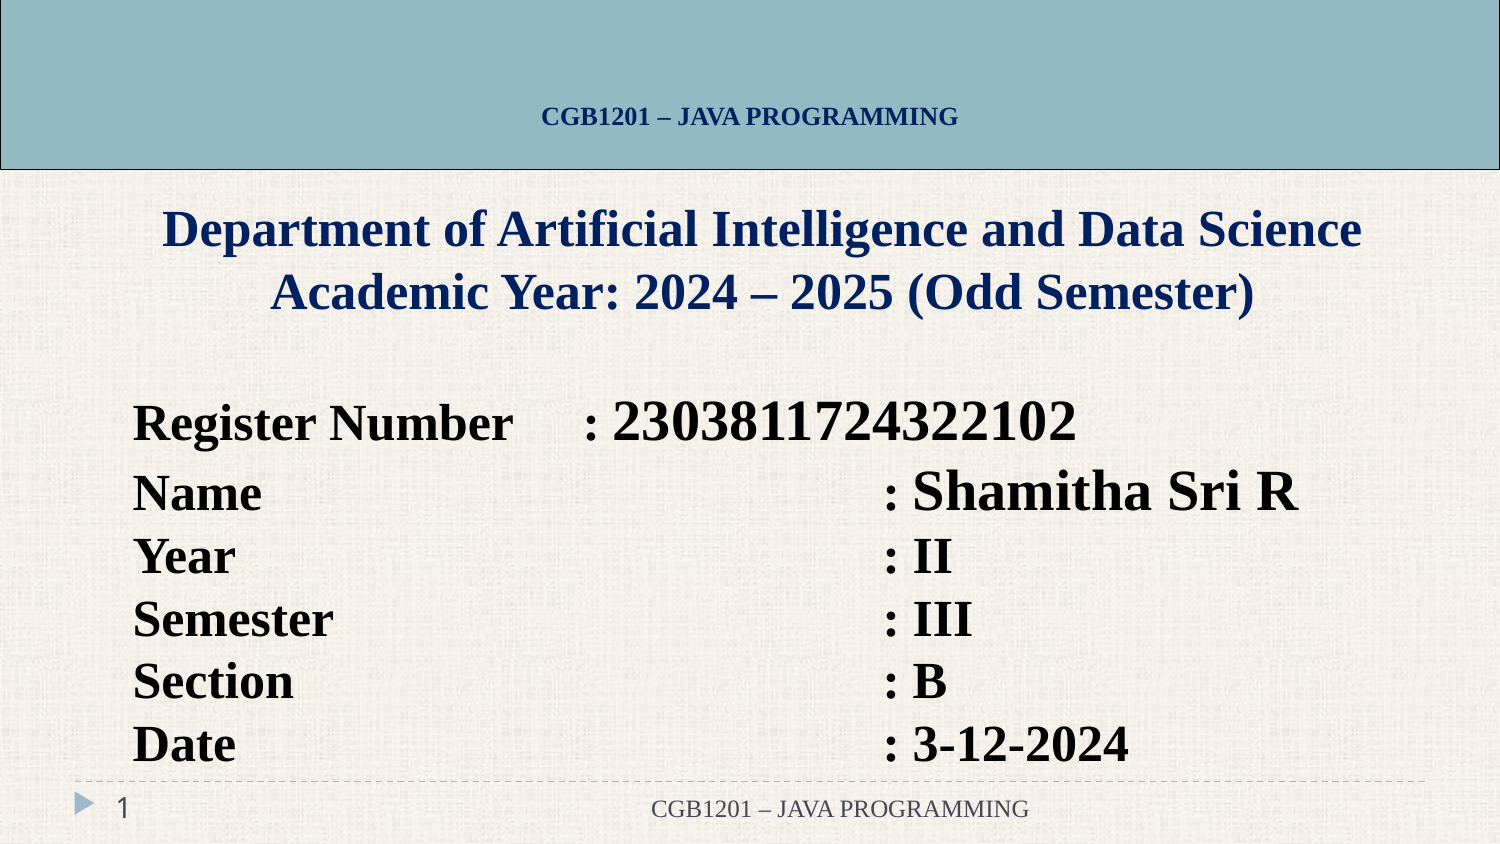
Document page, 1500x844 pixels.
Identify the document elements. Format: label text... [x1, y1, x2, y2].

title CGB1201 – JAVA PROGRAMMING [0, 0, 1500, 170]
text_box Department of Artificial Intelligence and Data Science Academic Year: 2024 – 2025 (Odd Semester) Register Number : 2303811724322102 Name : Shamitha Sri R Year : II Semester : III Section : B Date : 3-12-2024 [124, 159, 1400, 772]
slide_number 1 [100, 782, 426, 827]
footer CGB1201 – JAVA PROGRAMMING [512, 785, 1175, 844]
